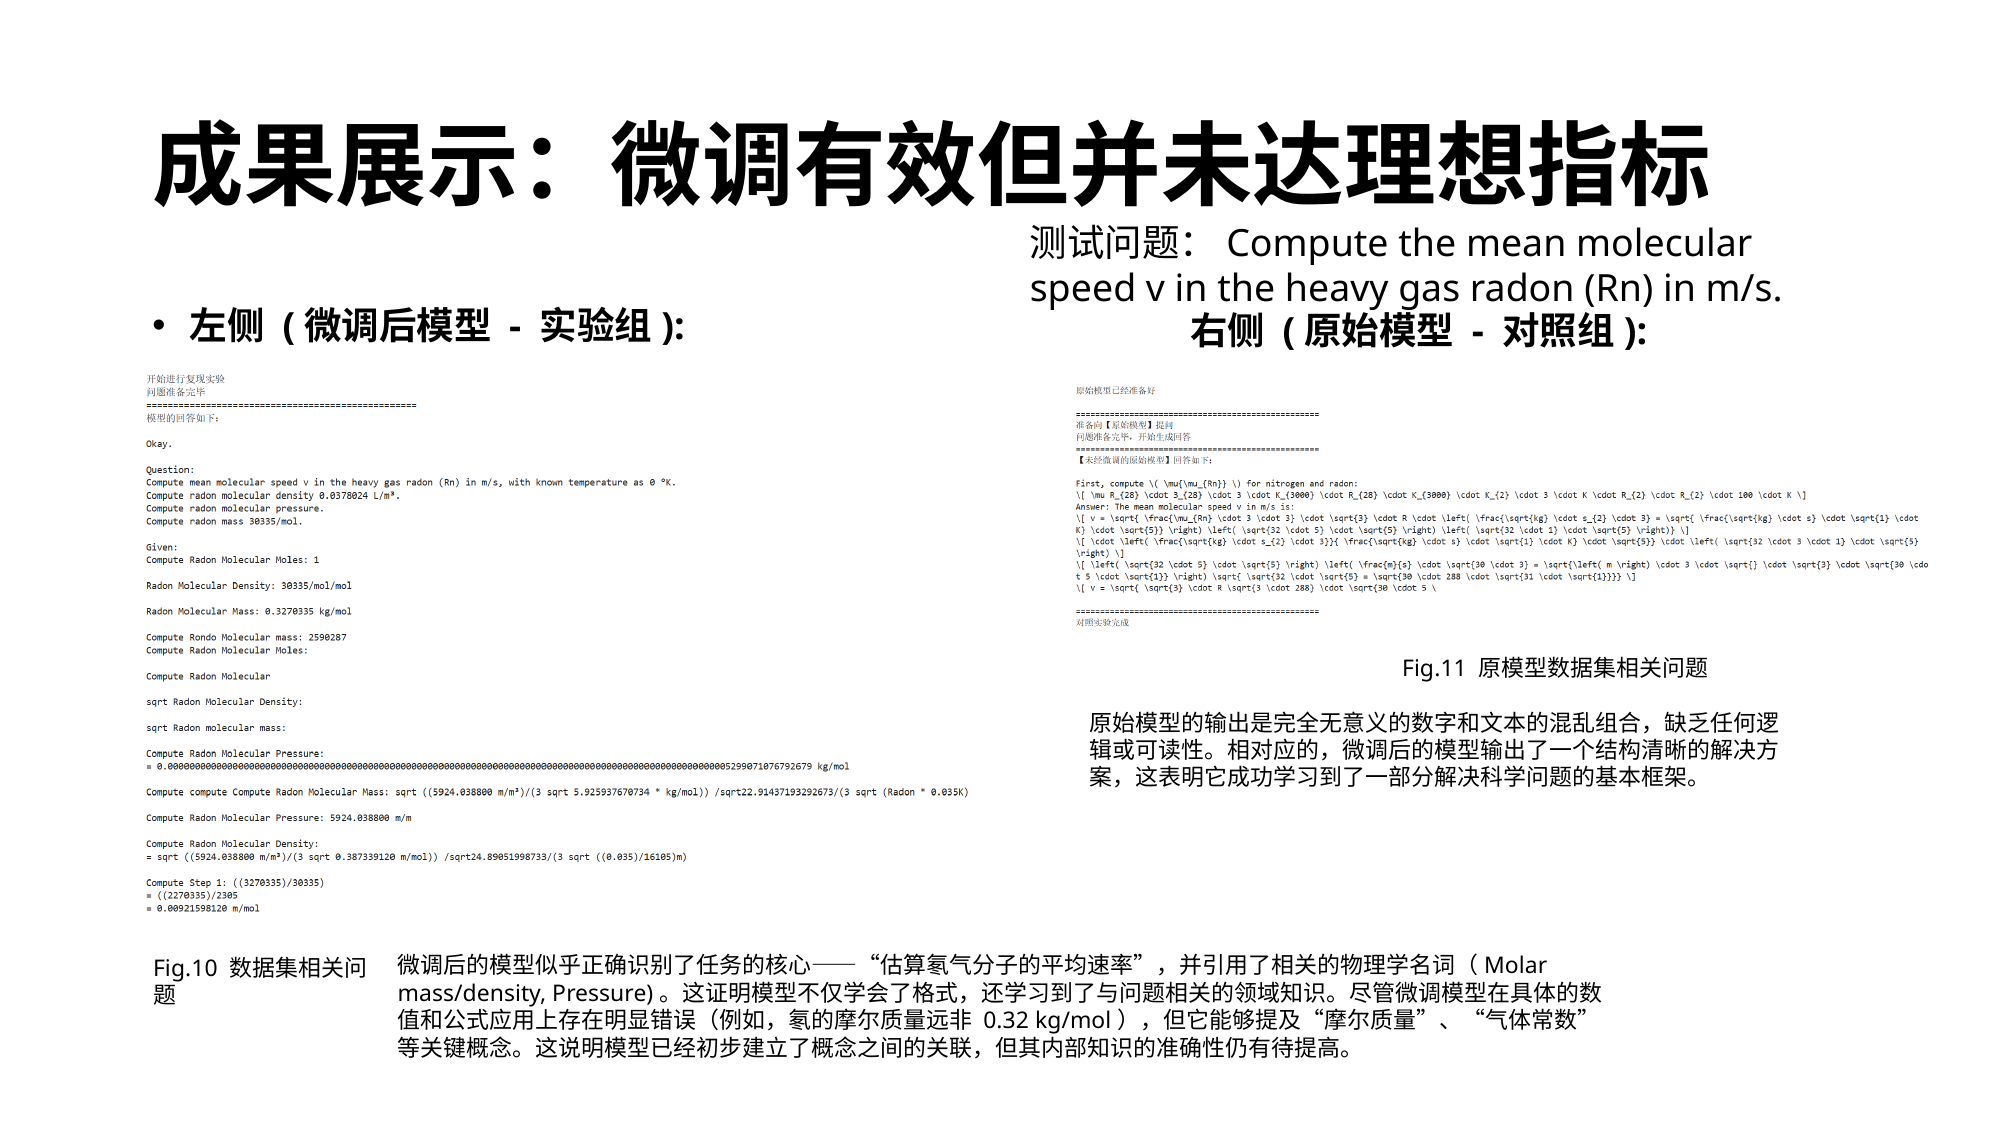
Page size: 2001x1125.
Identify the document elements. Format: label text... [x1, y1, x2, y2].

text_box 测试问题：Compute the mean molecular speed v in the heavy gas radon (Rn) in m/s. [1015, 212, 1845, 317]
picture [137, 370, 1003, 922]
list 左侧 (微调后模型 - 实验组): [137, 299, 1056, 1014]
text_box 微调后的模型似乎正确识别了任务的核心——“估算氡气分子的平均速率”，并引用了相关的物理学名词（Molar mass/density, Pressure)。这证明模型不仅学会了格式，还学习到了与问题相关的领域知识。尽管微调模型在具体的数值和公式应用上存在明显错误（例如，氡的摩尔质量远非 0.32 kg/mol），但它能够提及“摩尔质量”、“气体常数”等关键概念。这说明模型已经初步建立了概念之间的关联，但其内部知识的准确性仍有待提高。 [382, 943, 1618, 1068]
text_box Fig.11 原模型数据集相关问题 [1387, 646, 1733, 700]
text_box Fig.10 数据集相关问题 [138, 945, 382, 1016]
picture [1074, 382, 1940, 631]
title 成果展示：微调有效但并未达理想指标 [137, 59, 1863, 278]
text_box 原始模型的输出是完全无意义的数字和文本的混乱组合，缺乏任何逻辑或可读性。相对应的，微调后的模型输出了一个结构清晰的解决方案，这表明它成功学习到了一部分解决科学问题的基本框架。 [1074, 700, 1805, 798]
text_box 右侧 (原始模型 - 对照组): [1175, 317, 1822, 360]
